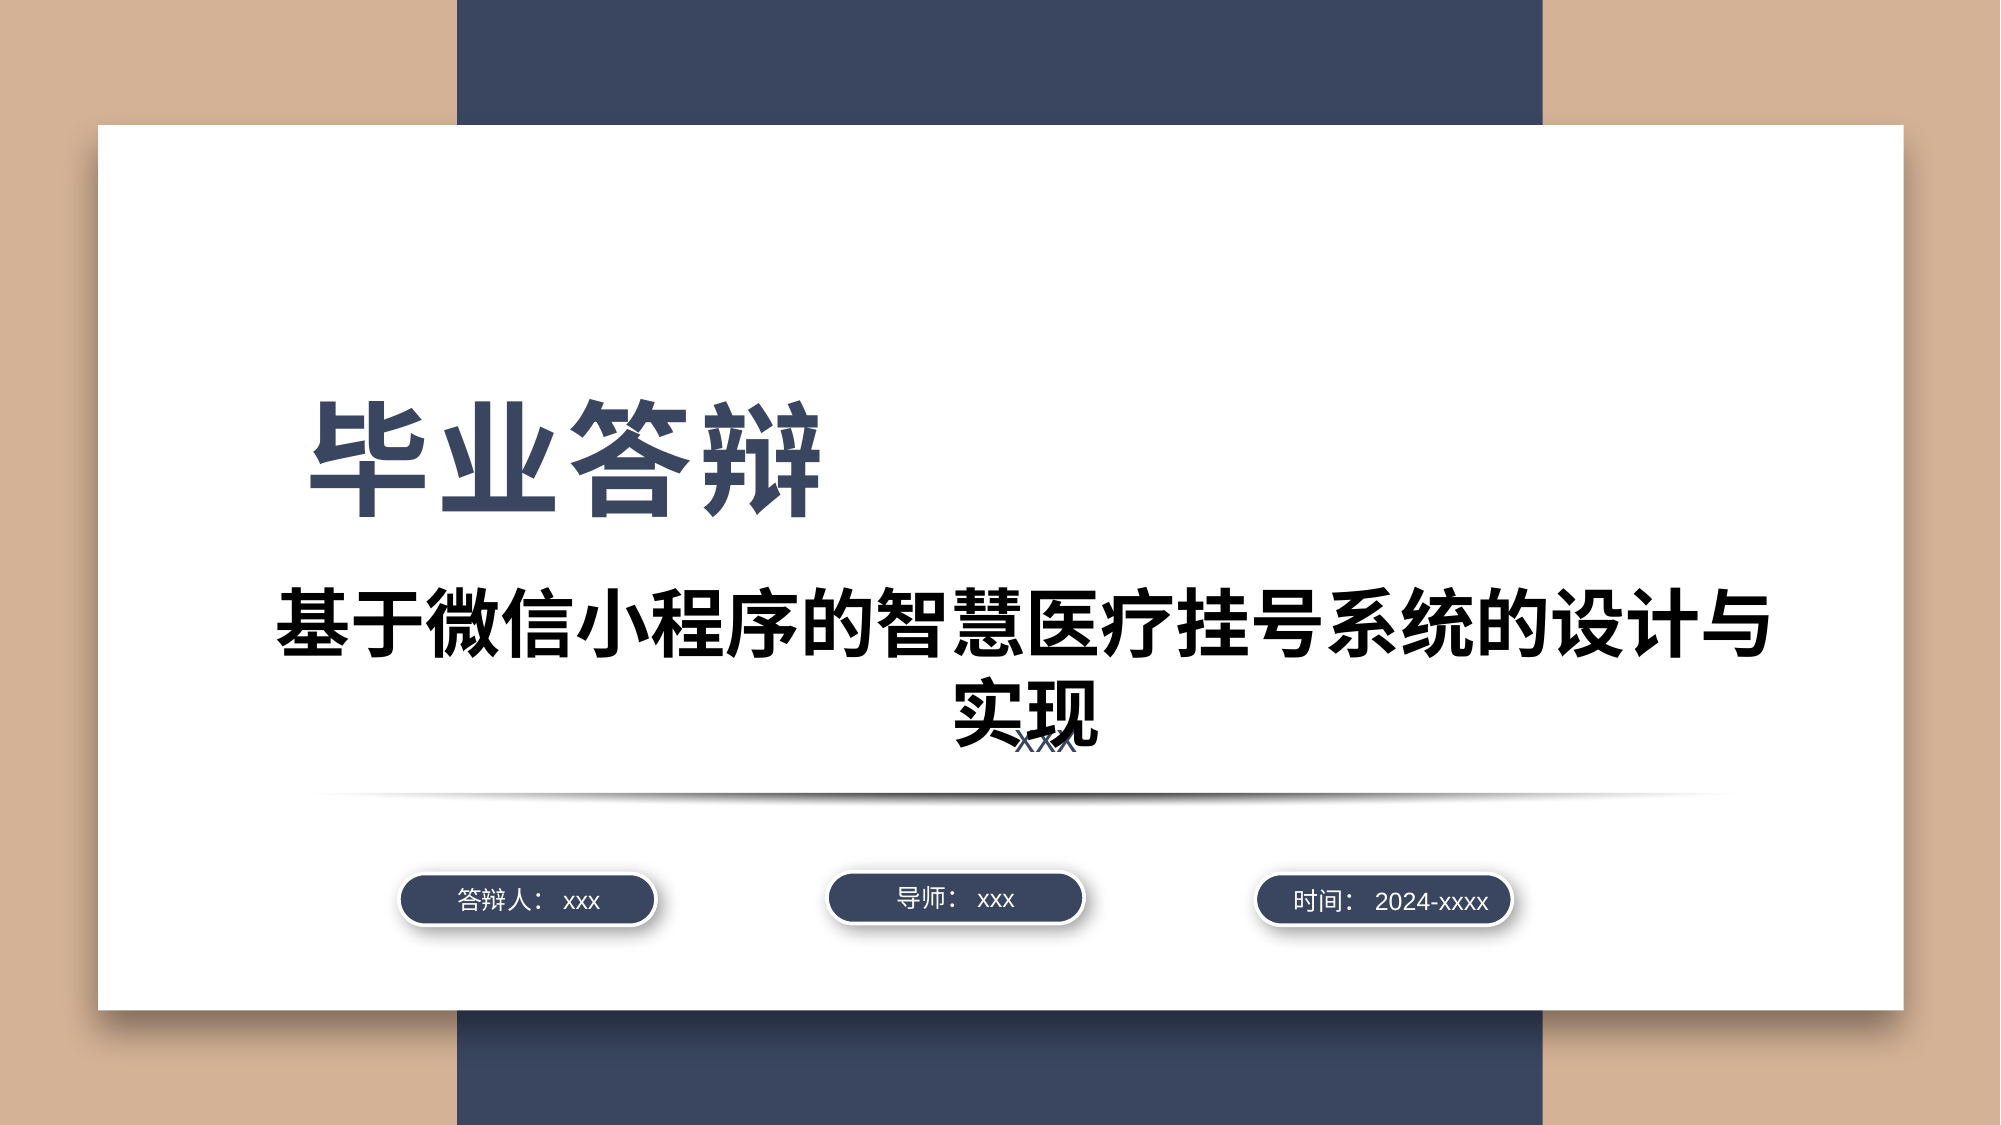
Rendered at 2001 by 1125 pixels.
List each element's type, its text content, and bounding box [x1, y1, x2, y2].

text_box 毕业答辩 [290, 373, 1722, 539]
text_box 基于微信小程序的智慧医疗挂号系统的设计与实现 [255, 569, 1796, 727]
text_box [398, 873, 656, 926]
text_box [826, 871, 1085, 924]
picture [78, 727, 2000, 859]
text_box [1255, 873, 1513, 926]
